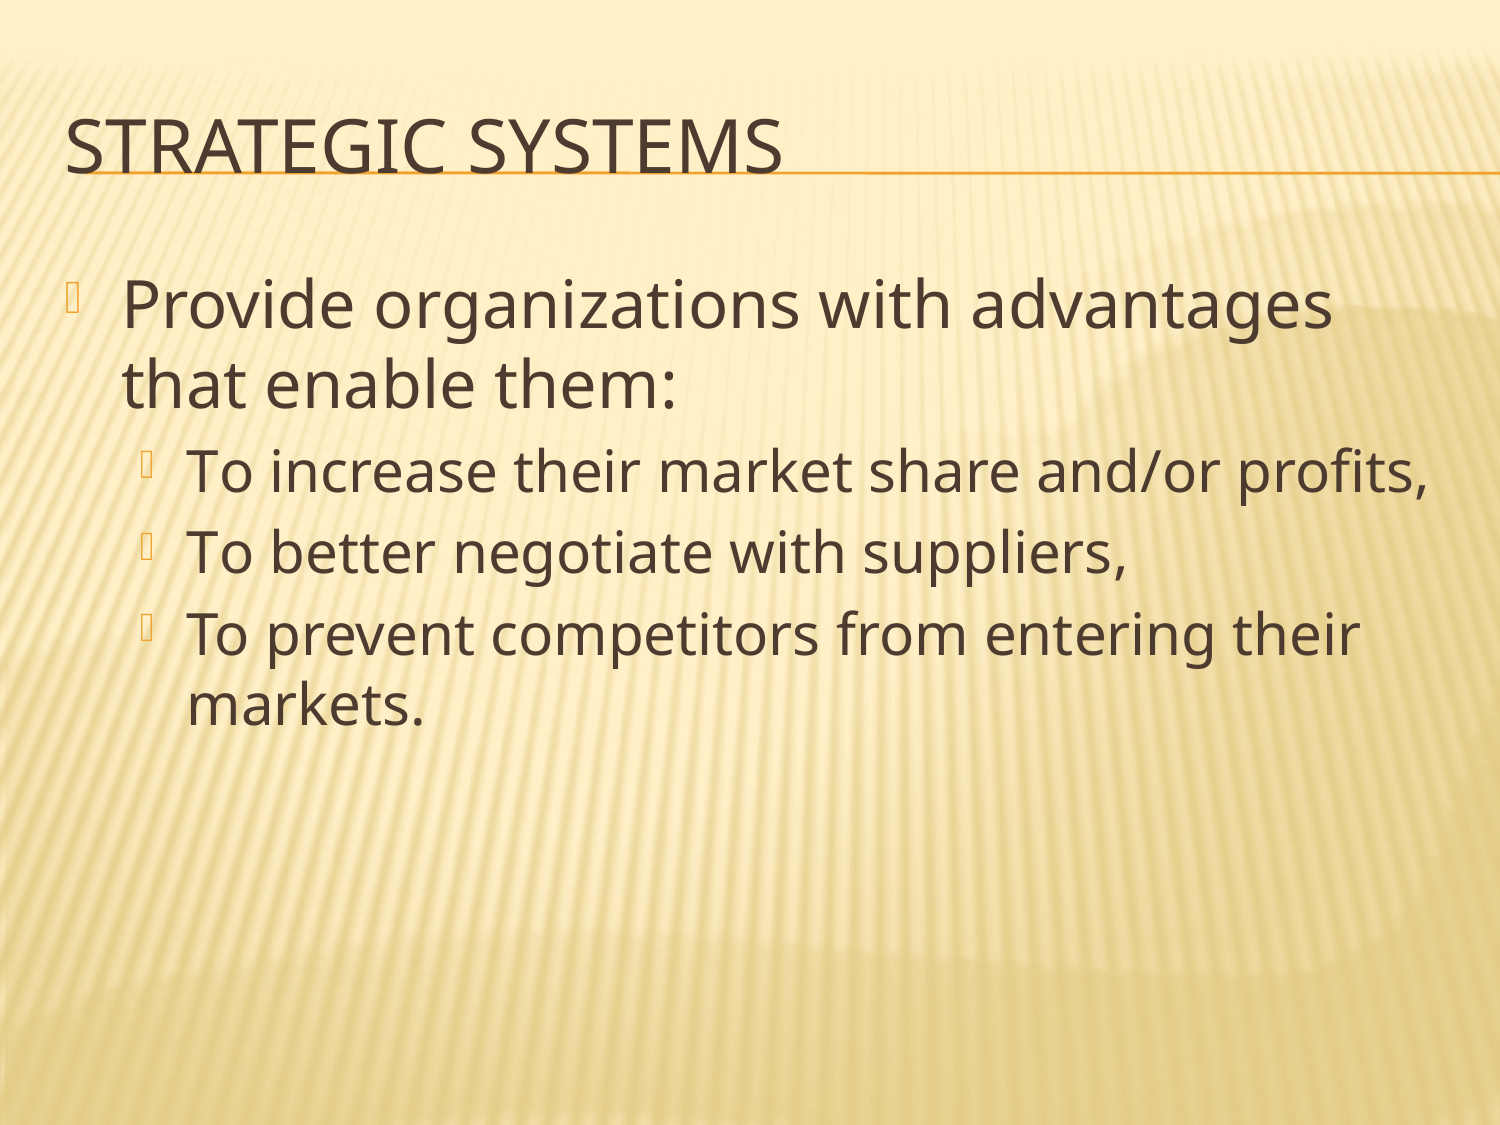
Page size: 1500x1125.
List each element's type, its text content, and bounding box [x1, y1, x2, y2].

title Strategic Systems [50, 75, 1475, 213]
list Provide organizations with advantages that enable them: To increase their market share and/or proﬁts, To better negotiate with suppliers, To prevent competitors from entering their markets. [50, 254, 1475, 998]
